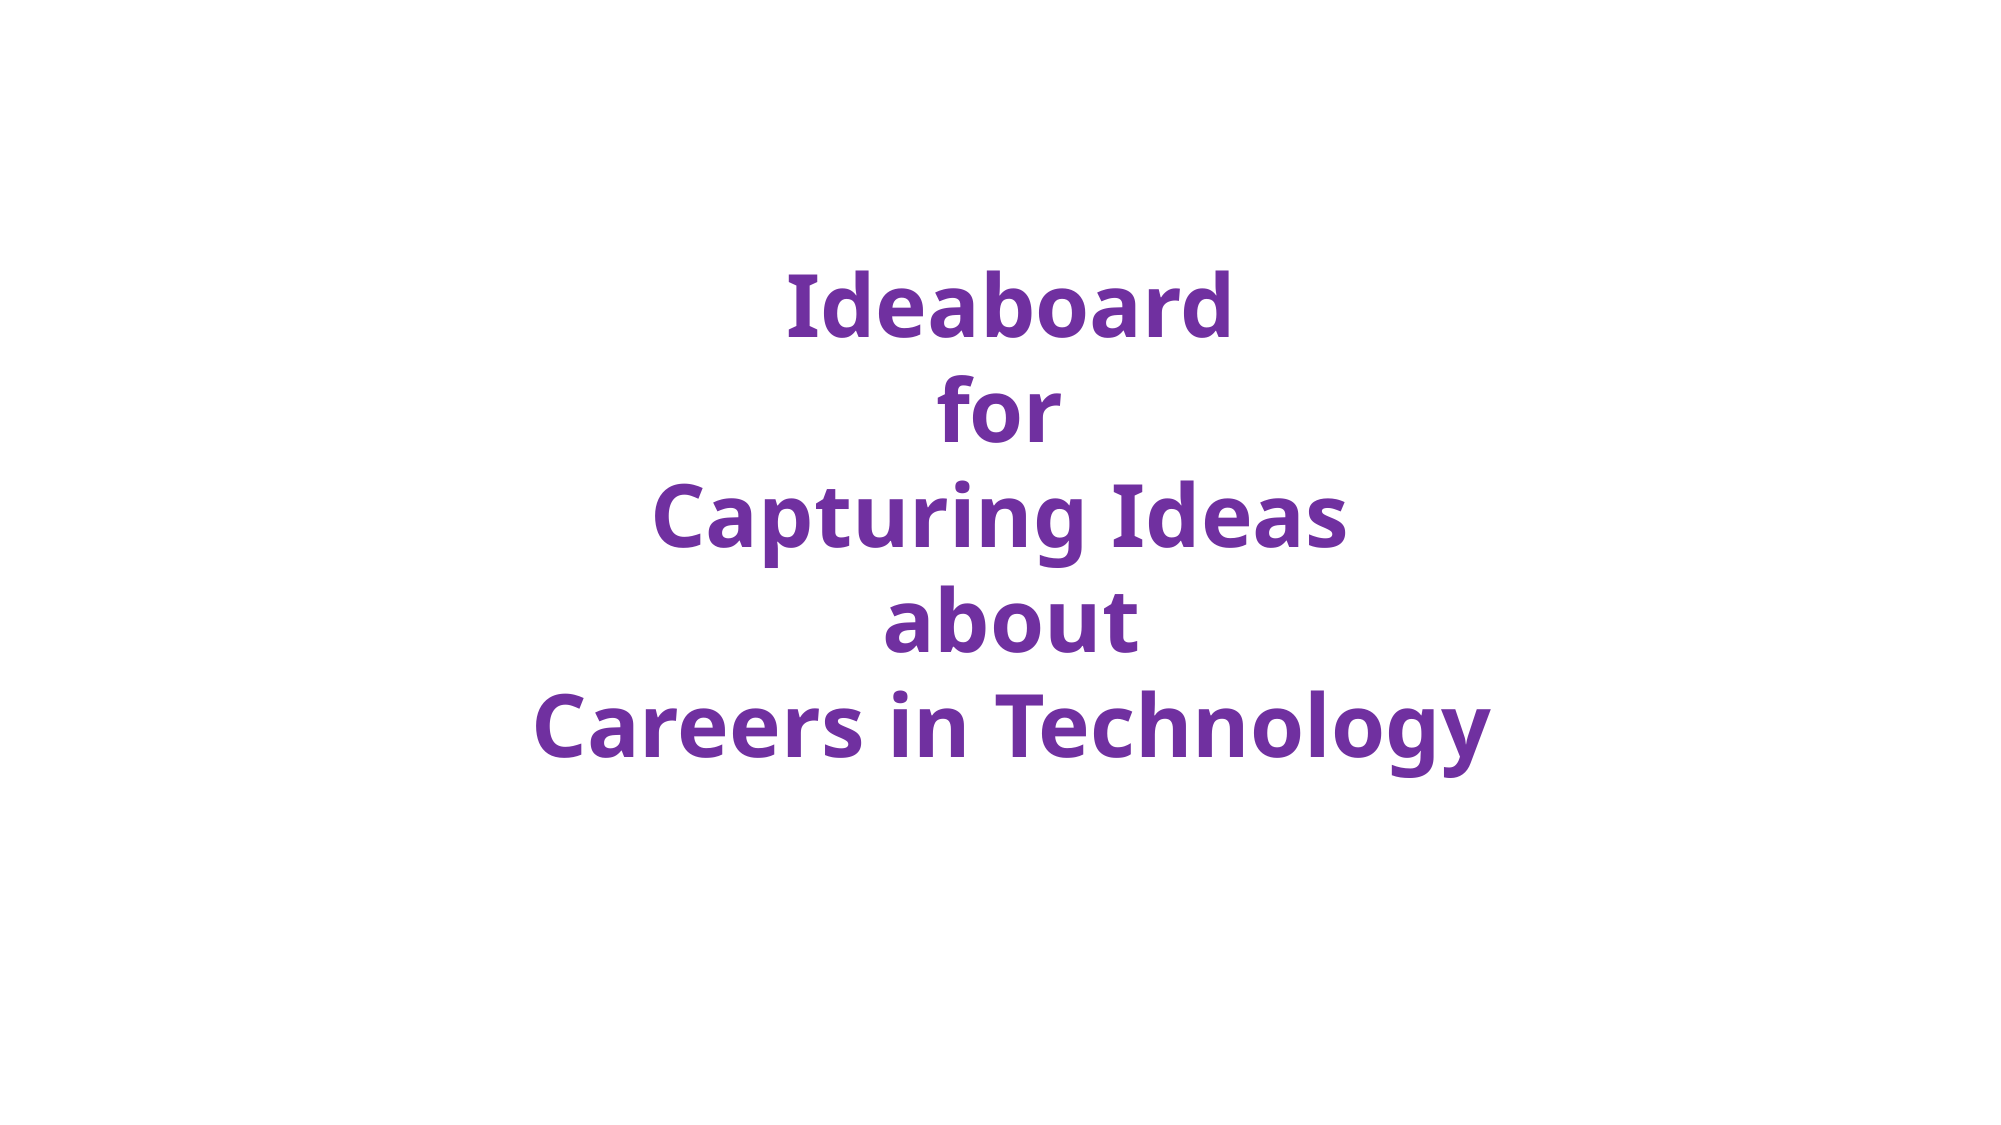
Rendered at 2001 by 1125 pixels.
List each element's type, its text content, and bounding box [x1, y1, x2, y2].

text_box Ideaboard for Capturing Ideas about Careers in Technology [226, 191, 1797, 939]
